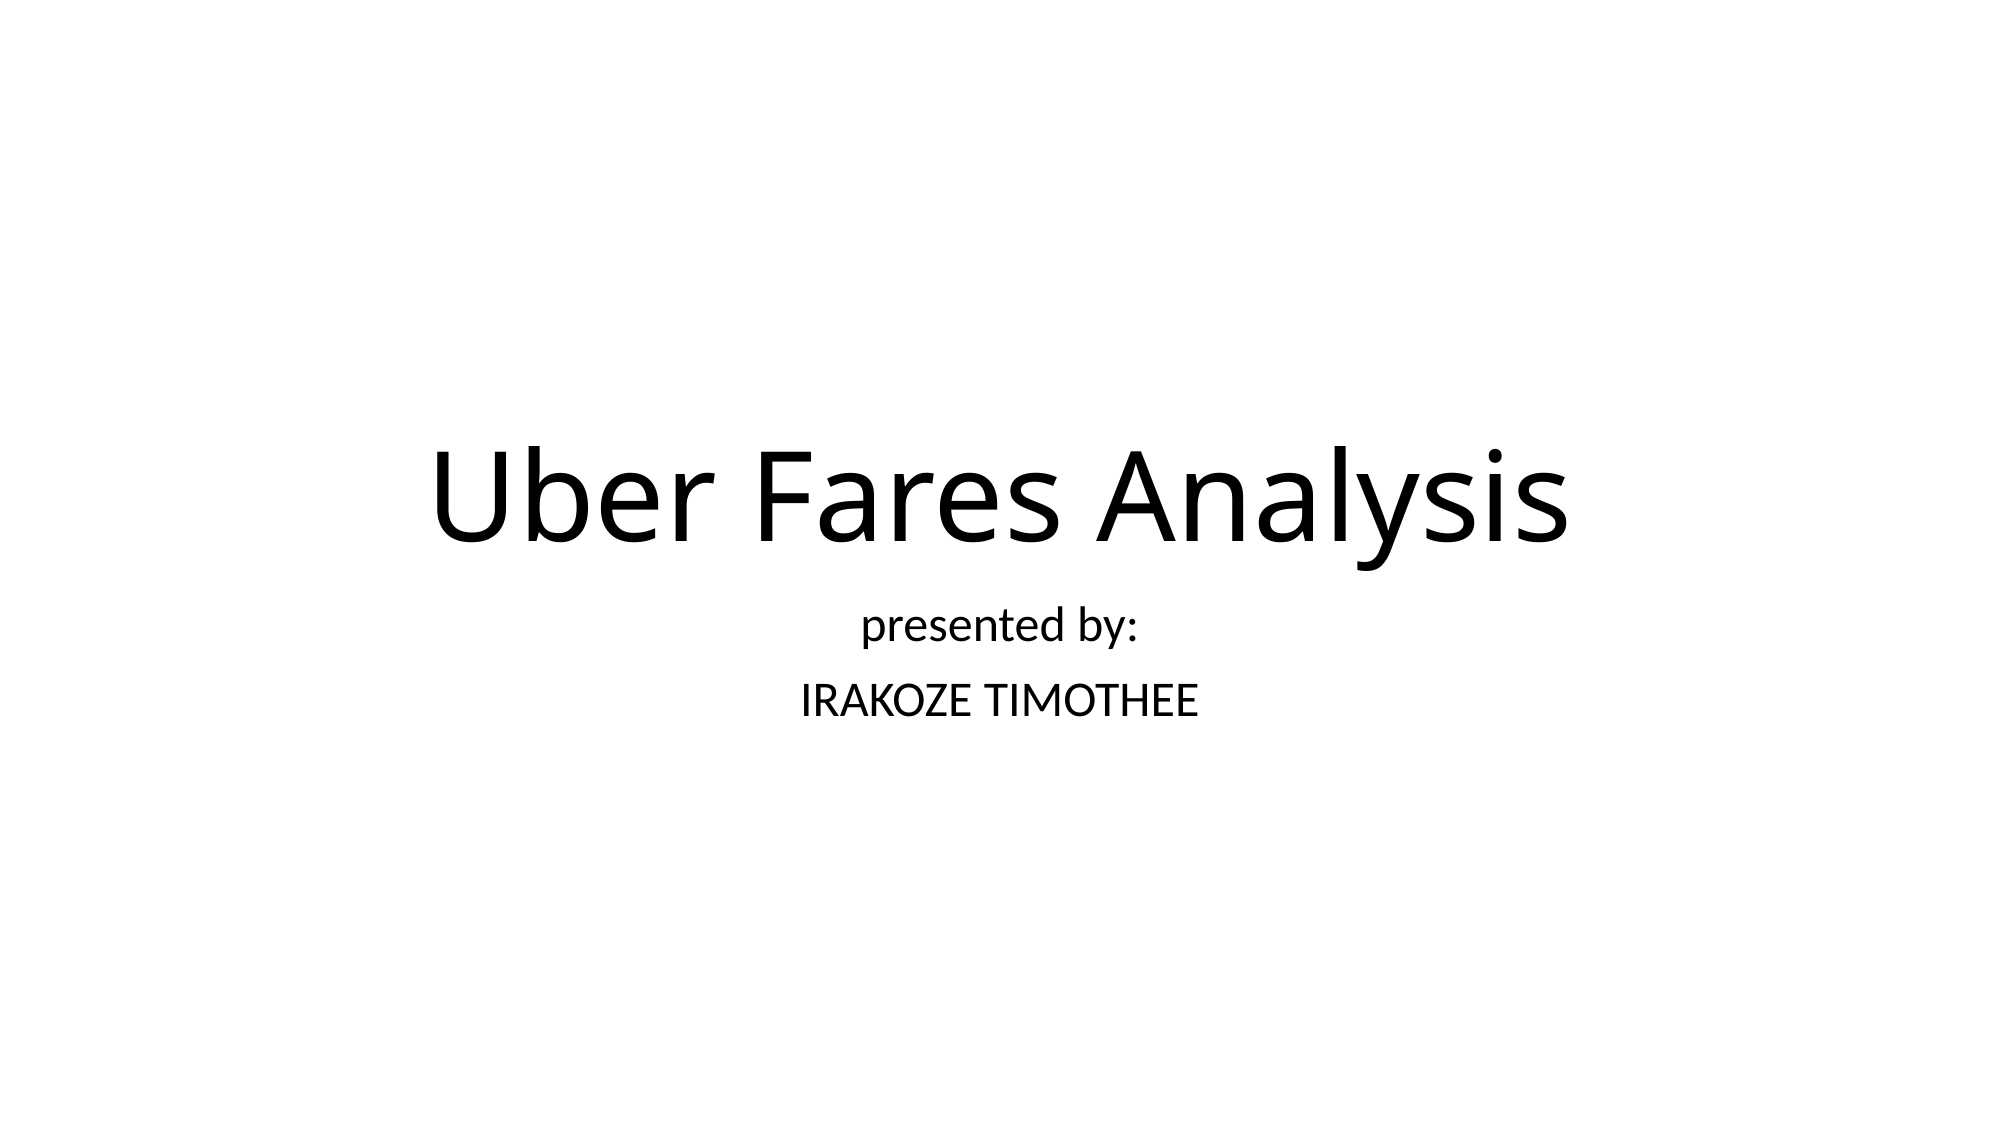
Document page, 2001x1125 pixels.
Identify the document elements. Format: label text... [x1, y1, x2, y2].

subtitle presented by: IRAKOZE TIMOTHEE [249, 590, 1750, 863]
title Uber Fares Analysis [249, 184, 1750, 576]
